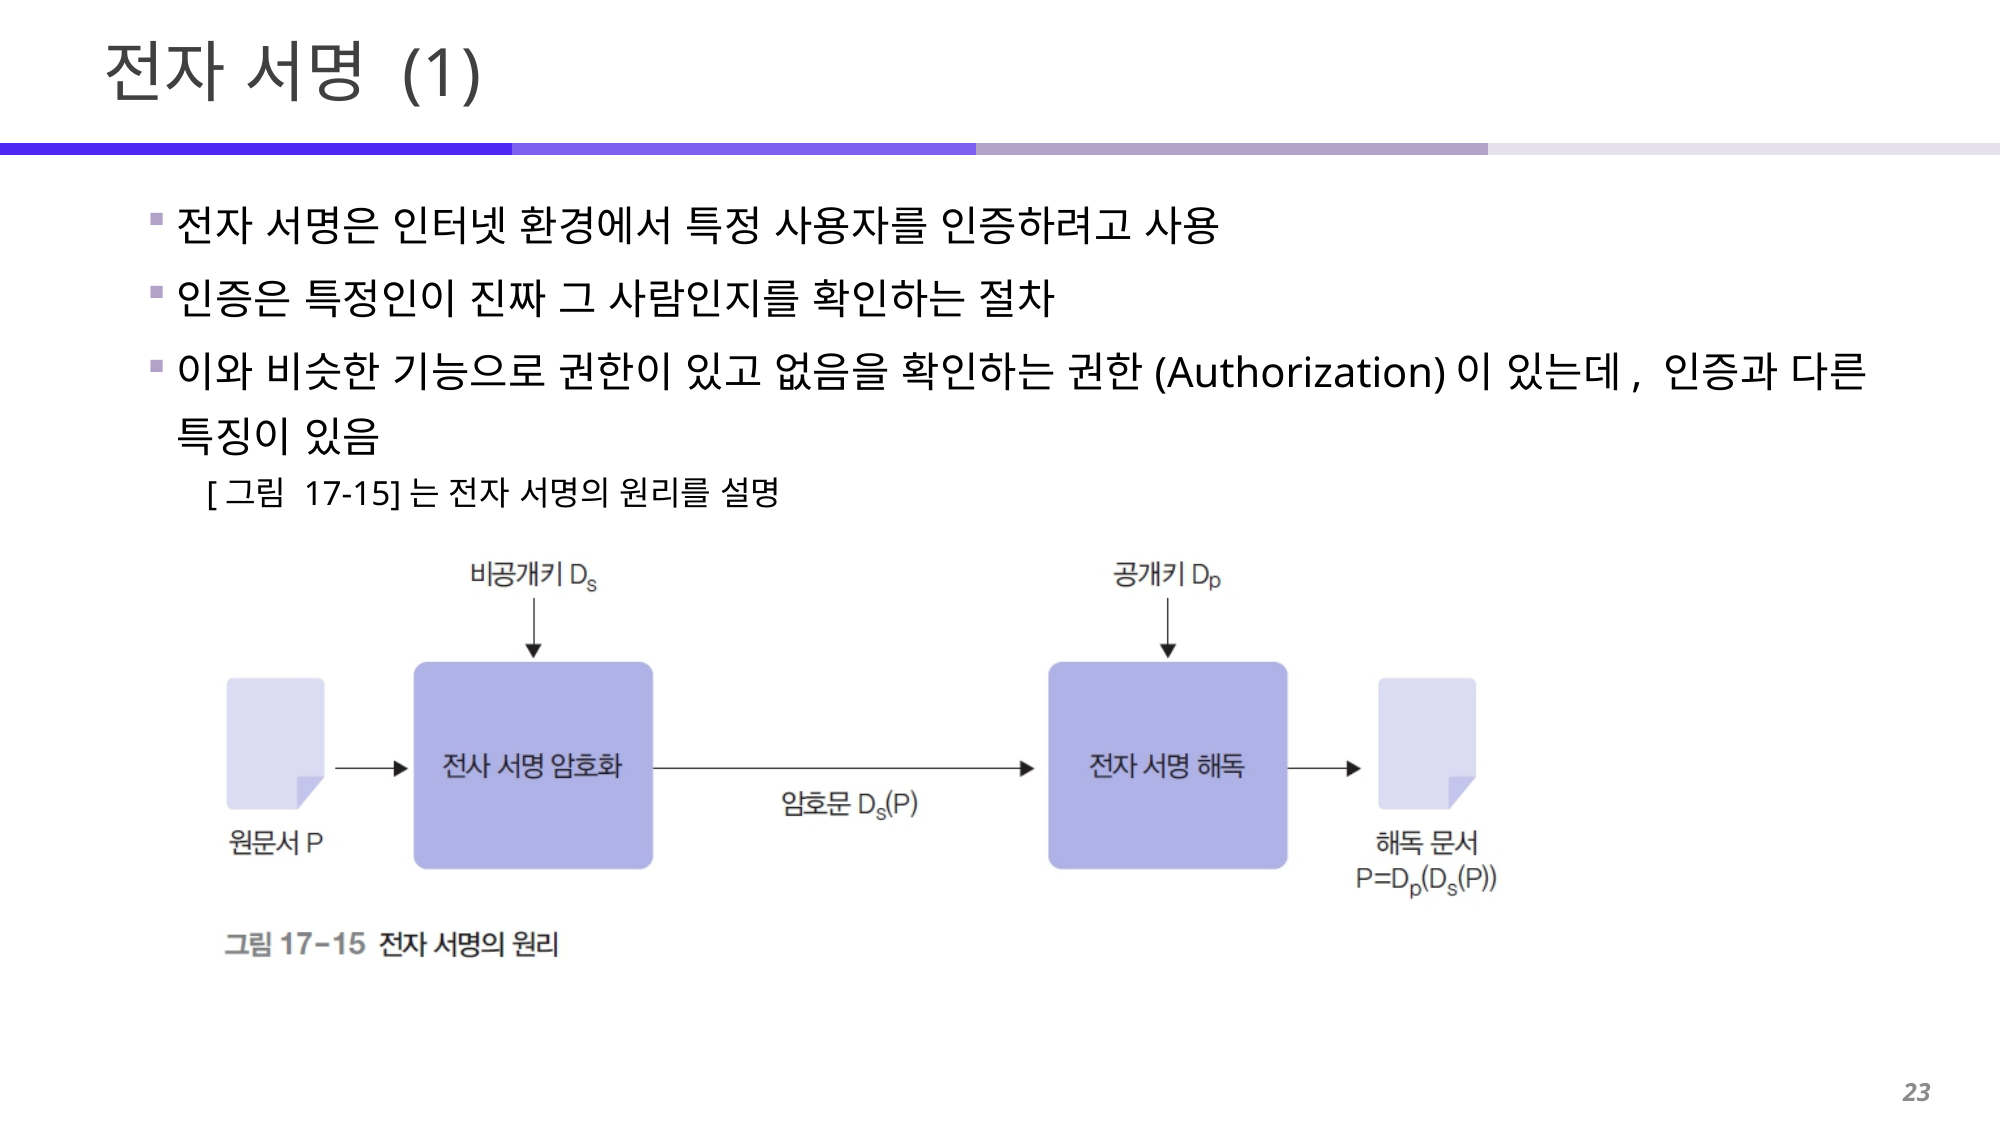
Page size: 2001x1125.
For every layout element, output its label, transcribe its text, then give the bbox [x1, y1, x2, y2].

picture [218, 555, 1501, 961]
title 전자 서명 (1) [88, 18, 1920, 122]
list 전자 서명은 인터넷 환경에서 특정 사용자를 인증하려고 사용 인증은 특정인이 진짜 그 사람인지를 확인하는 절차 이와 비슷한 기능으로 권한이 있고 없음을 확인하는 권한(Authorization)이 있는데, 인증과 다른 특징이 있음 [그림 17-15]는 전자 서명의 원리를 설명 [88, 176, 1920, 1083]
